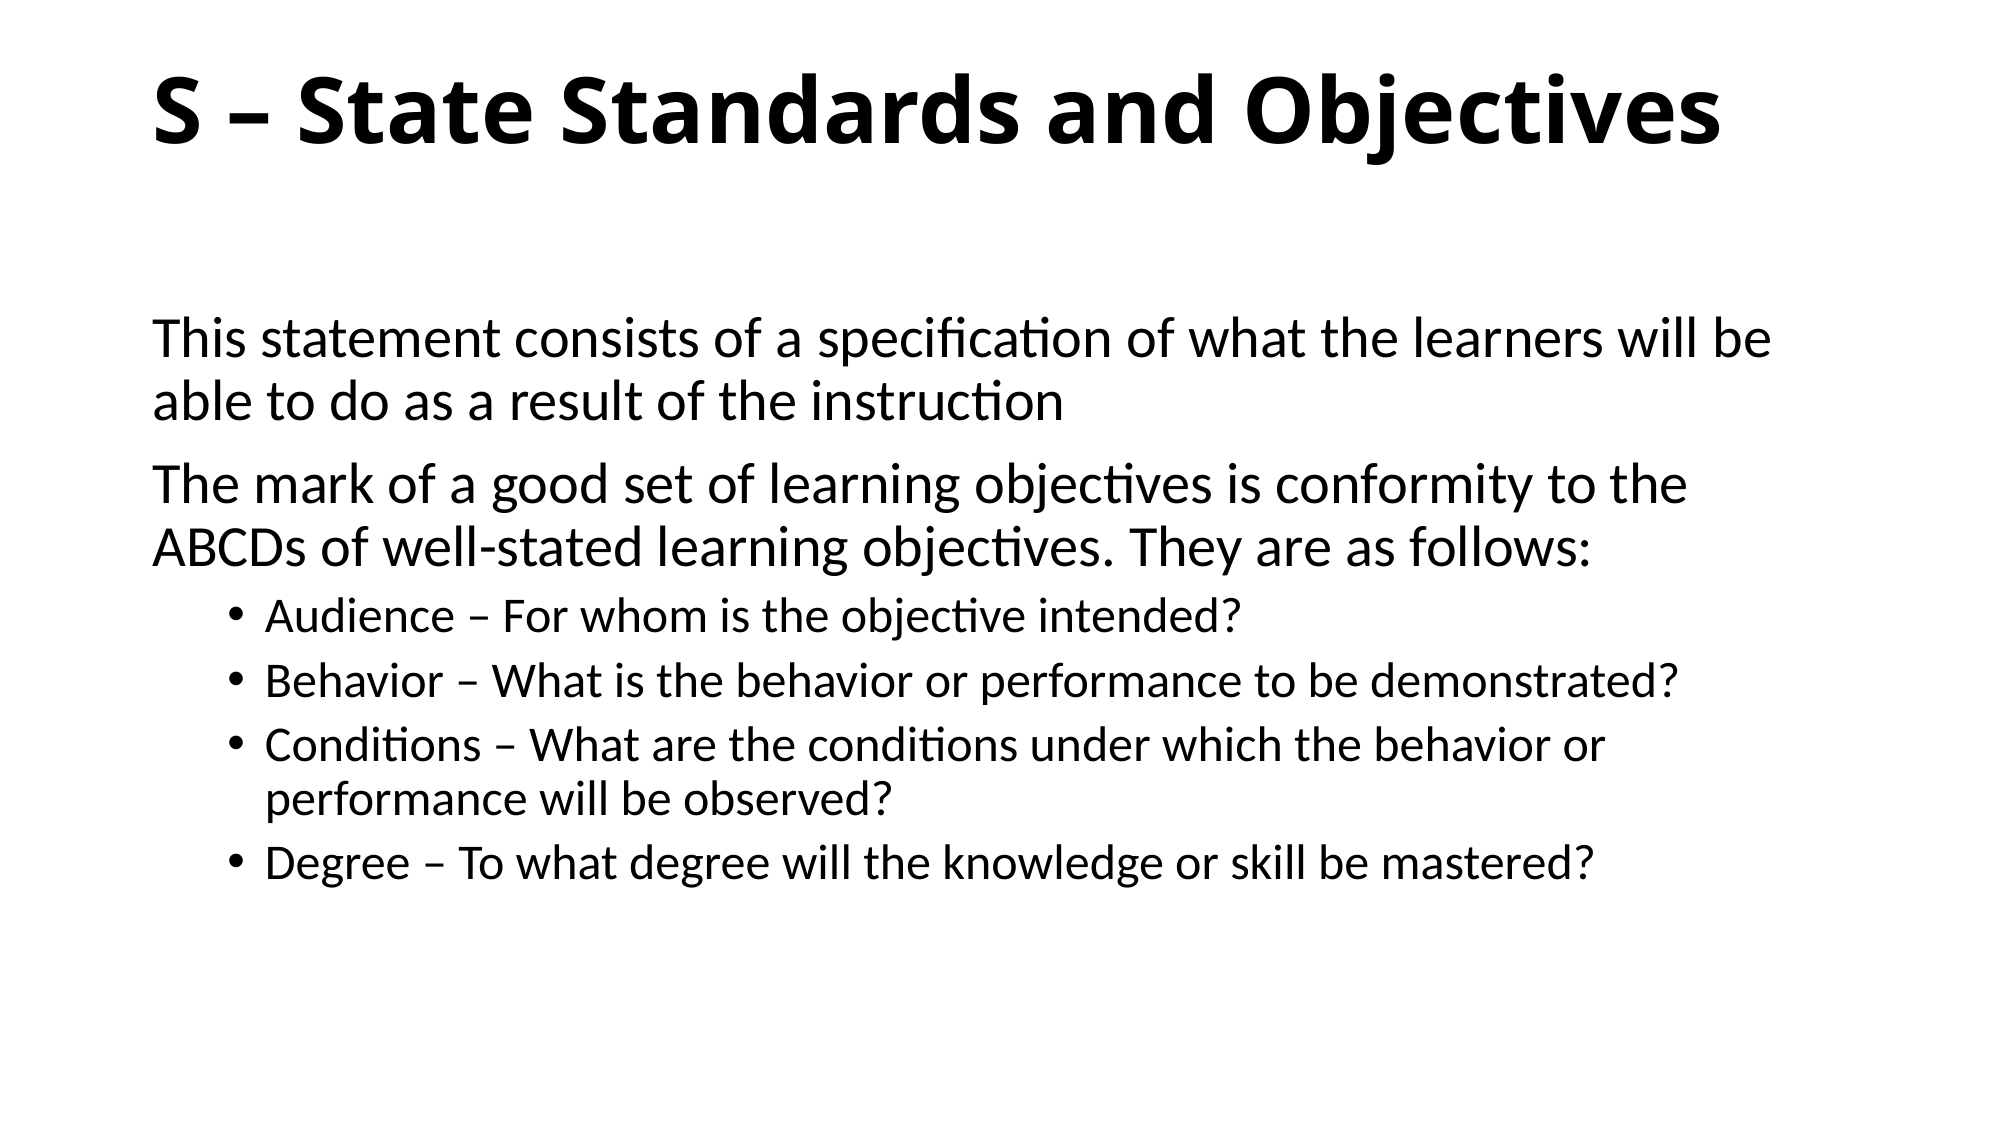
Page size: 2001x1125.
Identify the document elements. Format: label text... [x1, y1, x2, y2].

title S – State Standards and Objectives [137, 59, 1863, 278]
list This statement consists of a specification of what the learners will be able to do as a result of the instruction The mark of a good set of learning objectives is conformity to the ABCDs of well-stated learning objectives. They are as follows: Audience – For whom is the objective intended? Behavior – What is the behavior or performance to be demonstrated? Conditions – What are the conditions under which the behavior or performance will be observed? Degree – To what degree will the knowledge or skill be mastered? [137, 299, 1863, 1014]
